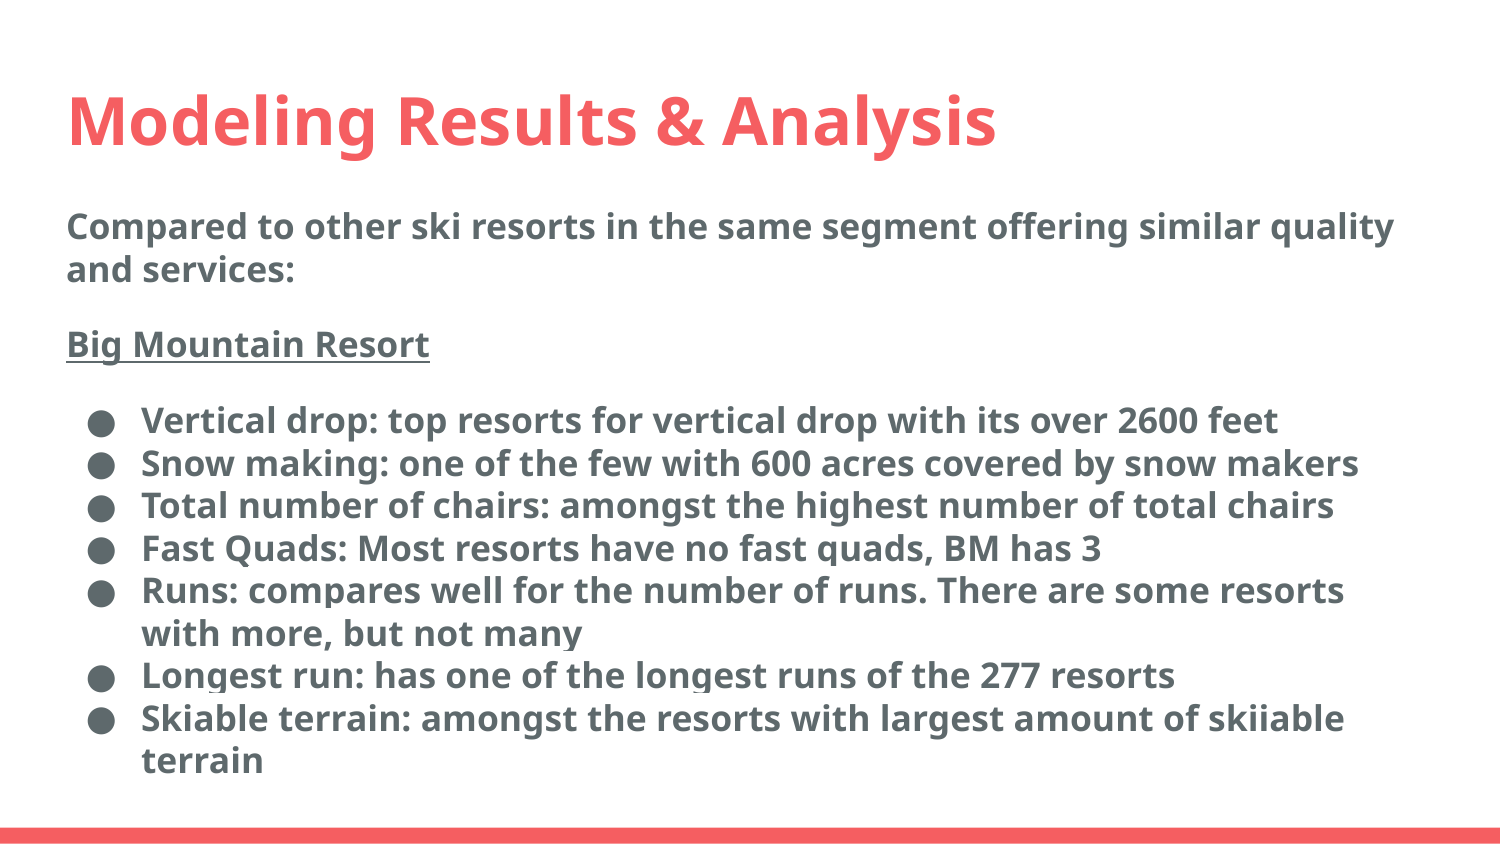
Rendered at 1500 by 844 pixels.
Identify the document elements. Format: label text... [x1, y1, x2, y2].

list Compared to other ski resorts in the same segment offering similar quality and services: Big Mountain Resort Vertical drop: top resorts for vertical drop with its over 2600 feet Snow making: one of the few with 600 acres covered by snow makers Total number of chairs: amongst the highest number of total chairs Fast Quads: Most resorts have no fast quads, BM has 3 Runs: compares well for the number of runs. There are some resorts with more, but not many Longest run: has one of the longest runs of the 277 resorts Skiable terrain: amongst the resorts with largest amount of skiiable terrain [51, 189, 1449, 750]
title Modeling Results & Analysis [51, 64, 1449, 167]
